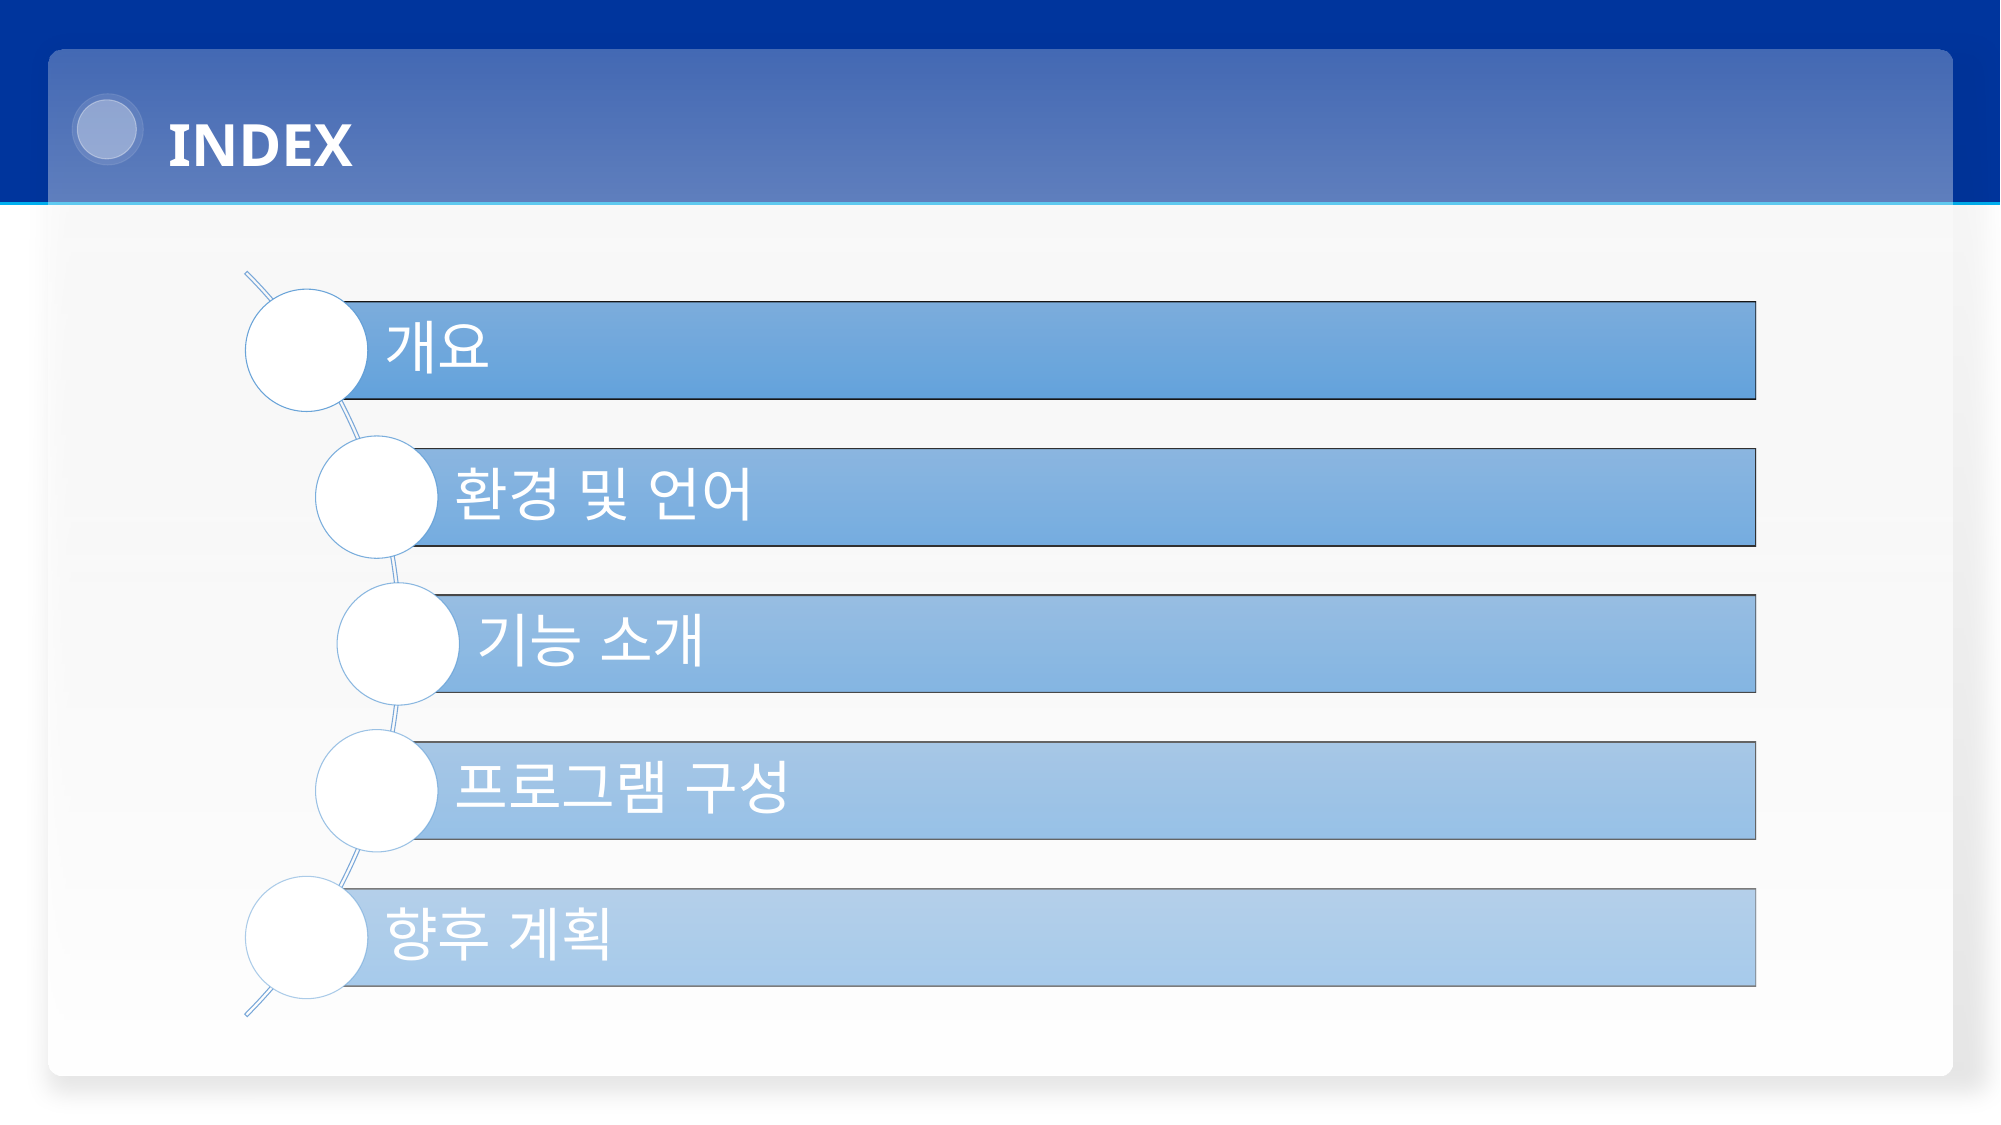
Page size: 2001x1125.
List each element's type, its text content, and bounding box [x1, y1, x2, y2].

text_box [232, 252, 1768, 1036]
text_box [47, 204, 1953, 1077]
text_box [76, 98, 138, 160]
text_box [71, 92, 145, 167]
text_box [0, 0, 2000, 202]
text_box INDEX [153, 66, 1479, 186]
text_box [47, 48, 1953, 203]
